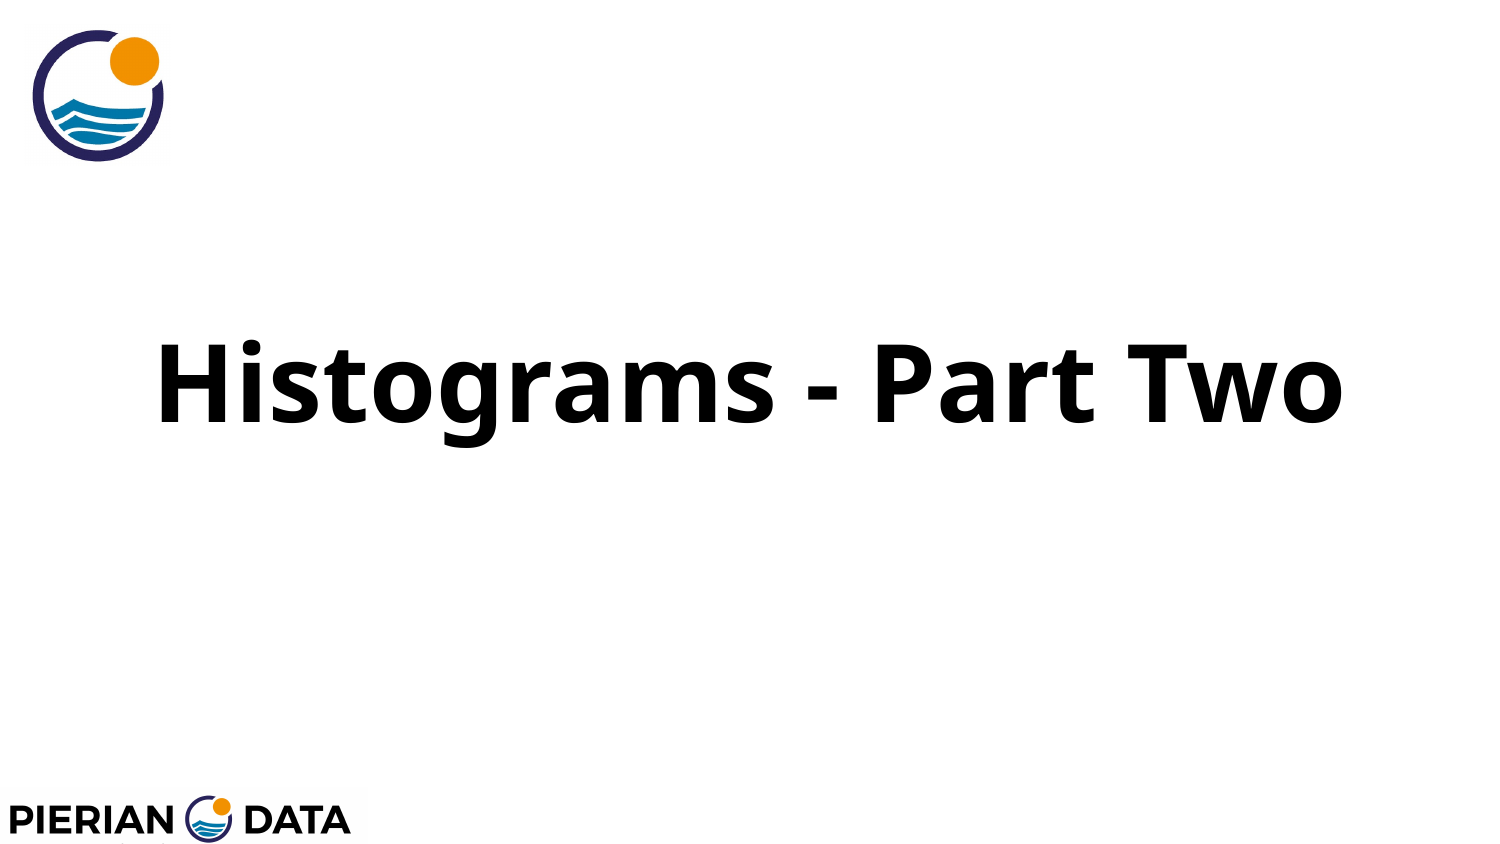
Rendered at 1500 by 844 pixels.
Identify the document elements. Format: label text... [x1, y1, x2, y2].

picture [0, 787, 368, 844]
title Histograms - Part Two [51, 122, 1449, 459]
picture [24, 24, 172, 167]
